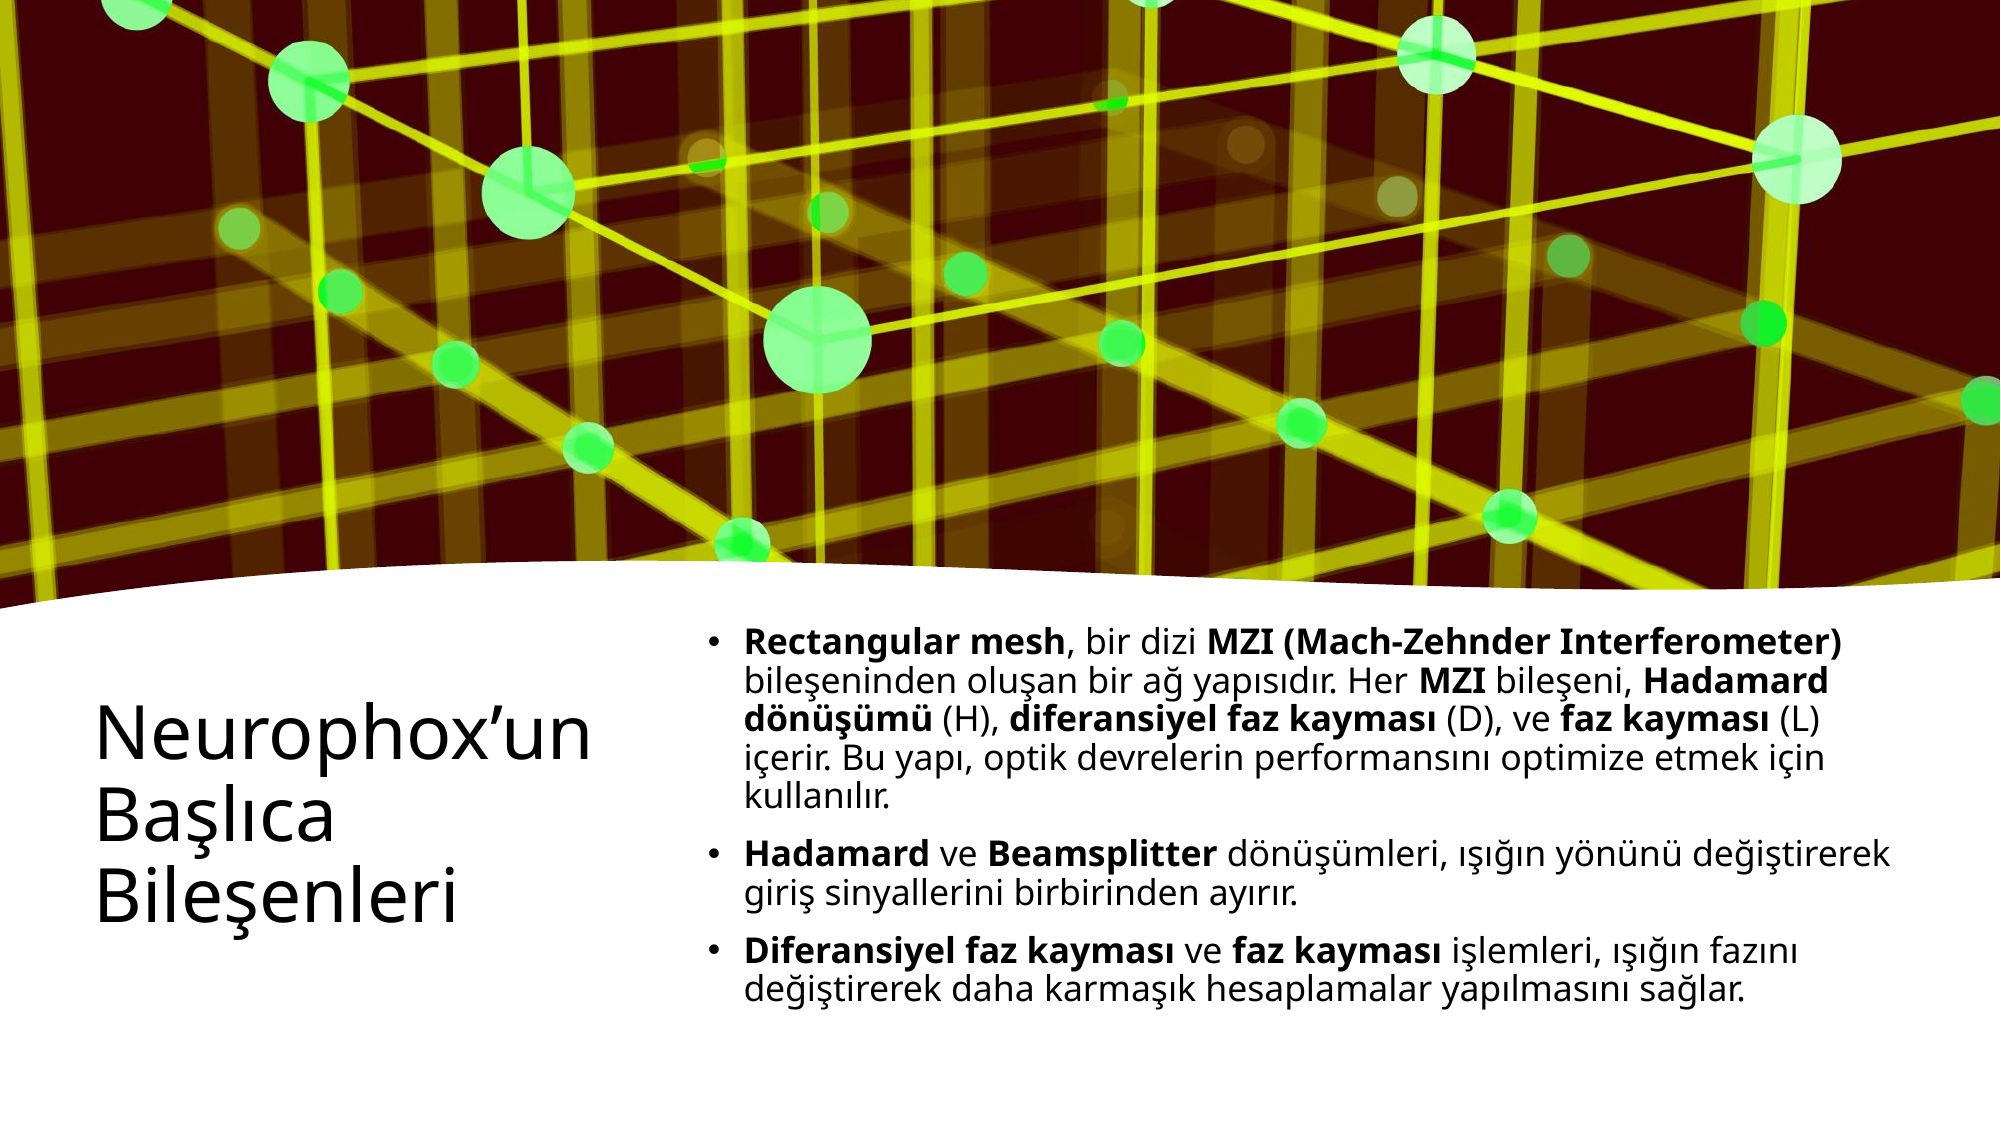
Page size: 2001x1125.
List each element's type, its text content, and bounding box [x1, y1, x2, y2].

list Rectangular mesh, bir dizi MZI (Mach-Zehnder Interferometer) bileşeninden oluşan bir ağ yapısıdır. Her MZI bileşeni, Hadamard dönüşümü (H), diferansiyel faz kayması (D), ve faz kayması (L) içerir. Bu yapı, optik devrelerin performansını optimize etmek için kullanılır. Hadamard ve Beamsplitter dönüşümleri, ışığın yönünü değiştirerek giriş sinyallerini birbirinden ayırır. Diferansiyel faz kayması ve faz kayması işlemleri, ışığın fazını değiştirerek daha karmaşık hesaplamalar yapılmasını sağlar. [692, 615, 1921, 1018]
title Neurophox’un Başlıca Bileşenleri [78, 615, 619, 1018]
picture [0, 0, 2000, 610]
